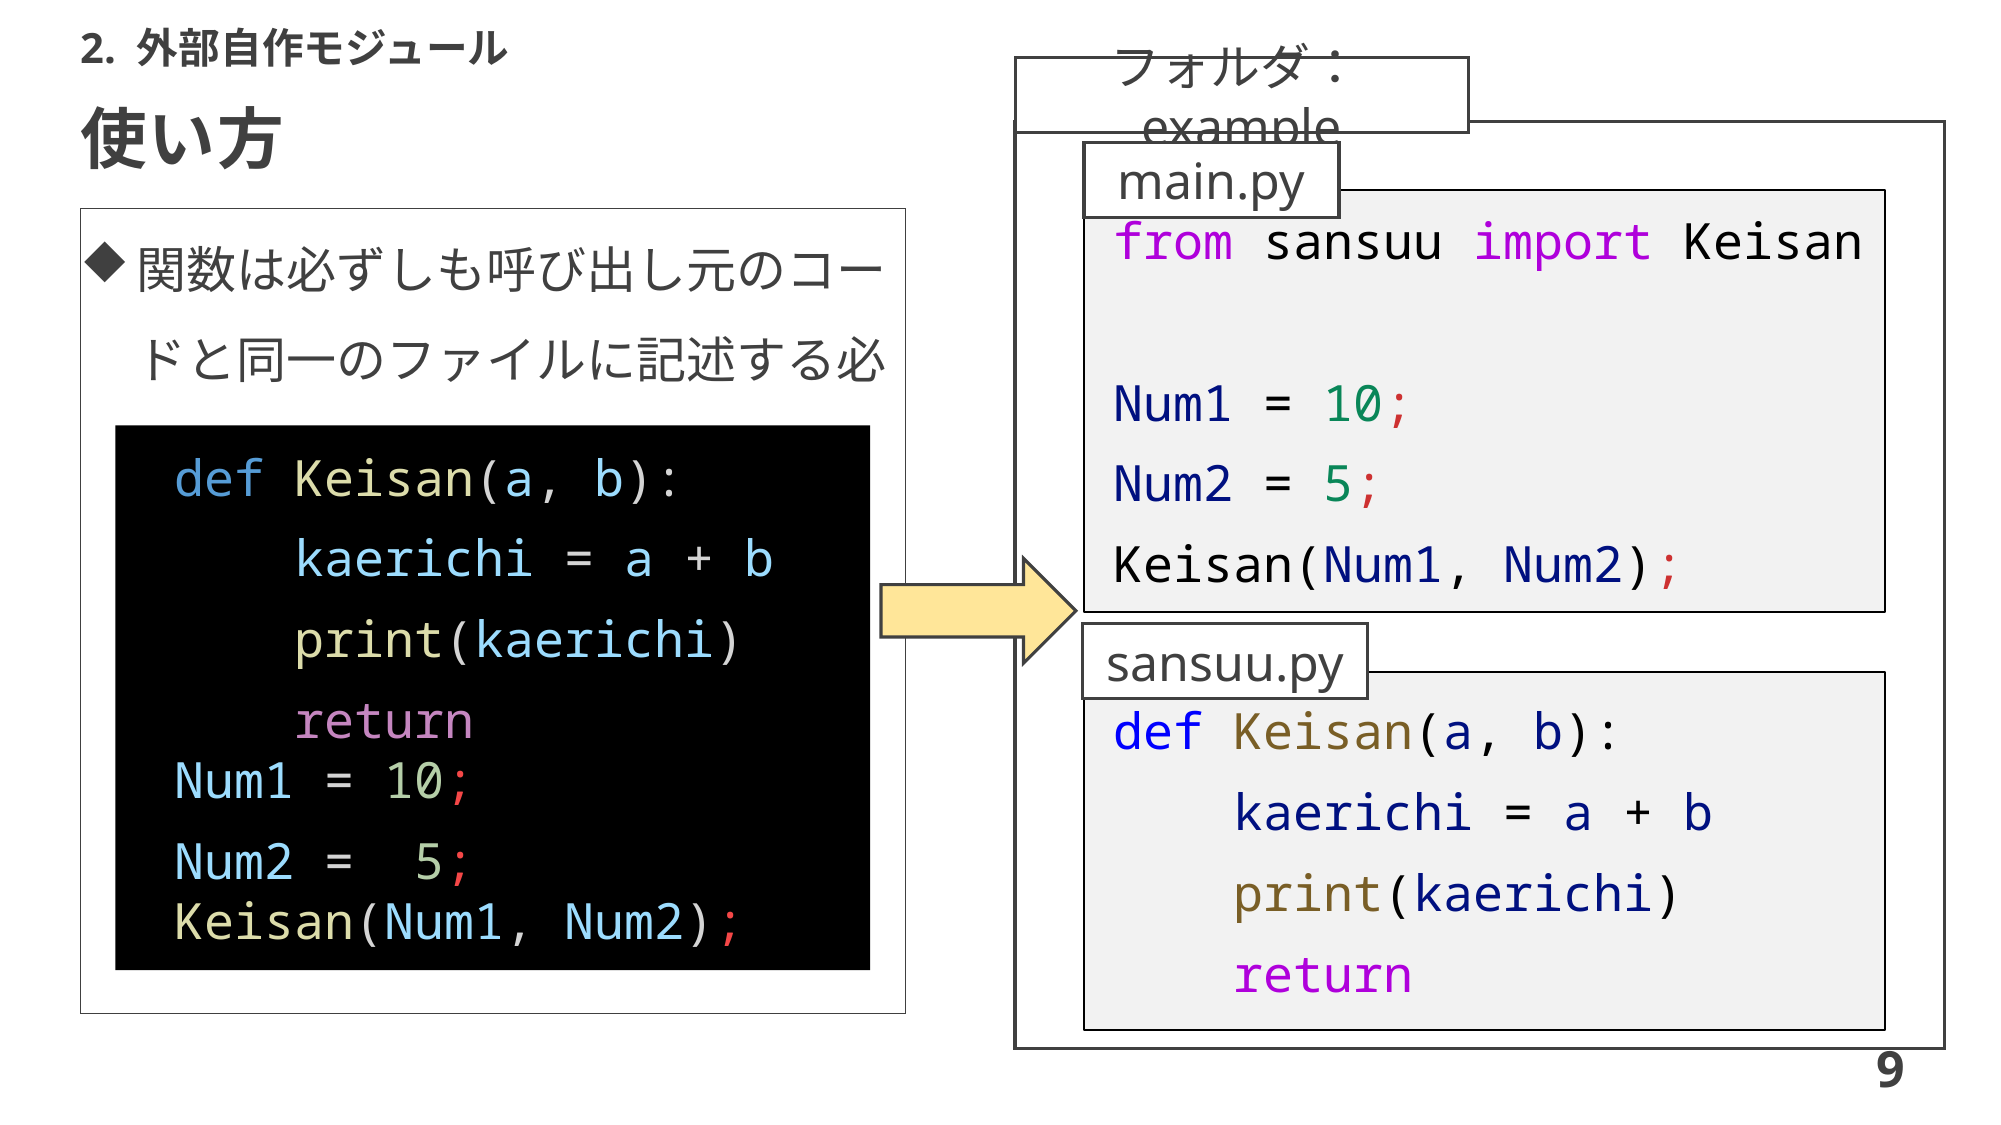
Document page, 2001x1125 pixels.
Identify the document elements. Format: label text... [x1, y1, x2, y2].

list 関数は必ずしも呼び出し元のコードと同一のファイルに記述する必要はない。 [80, 208, 906, 1014]
list 2. 外部自作モジュール [80, 23, 955, 73]
title 使い方 [80, 103, 1920, 179]
text_box def Keisan(a, b): kaerichi = a + b print(kaerichi) return [1083, 672, 1885, 1030]
text_box [1015, 121, 1945, 1049]
text_box main.py [1083, 142, 1340, 218]
text_box sansuu.py [1082, 623, 1368, 699]
text_box def Keisan(a, b): kaerichi = a + b print(kaerichi) return Num1 = 10; Num2 = 5; Keisan(Num1, Num2); [115, 425, 871, 971]
text_box from sansuu import Keisan Num1 = 10; Num2 = 5; Keisan(Num1, Num2); [1083, 189, 1885, 612]
text_box フォルダ：example [1015, 57, 1469, 133]
text_box [880, 557, 1077, 665]
